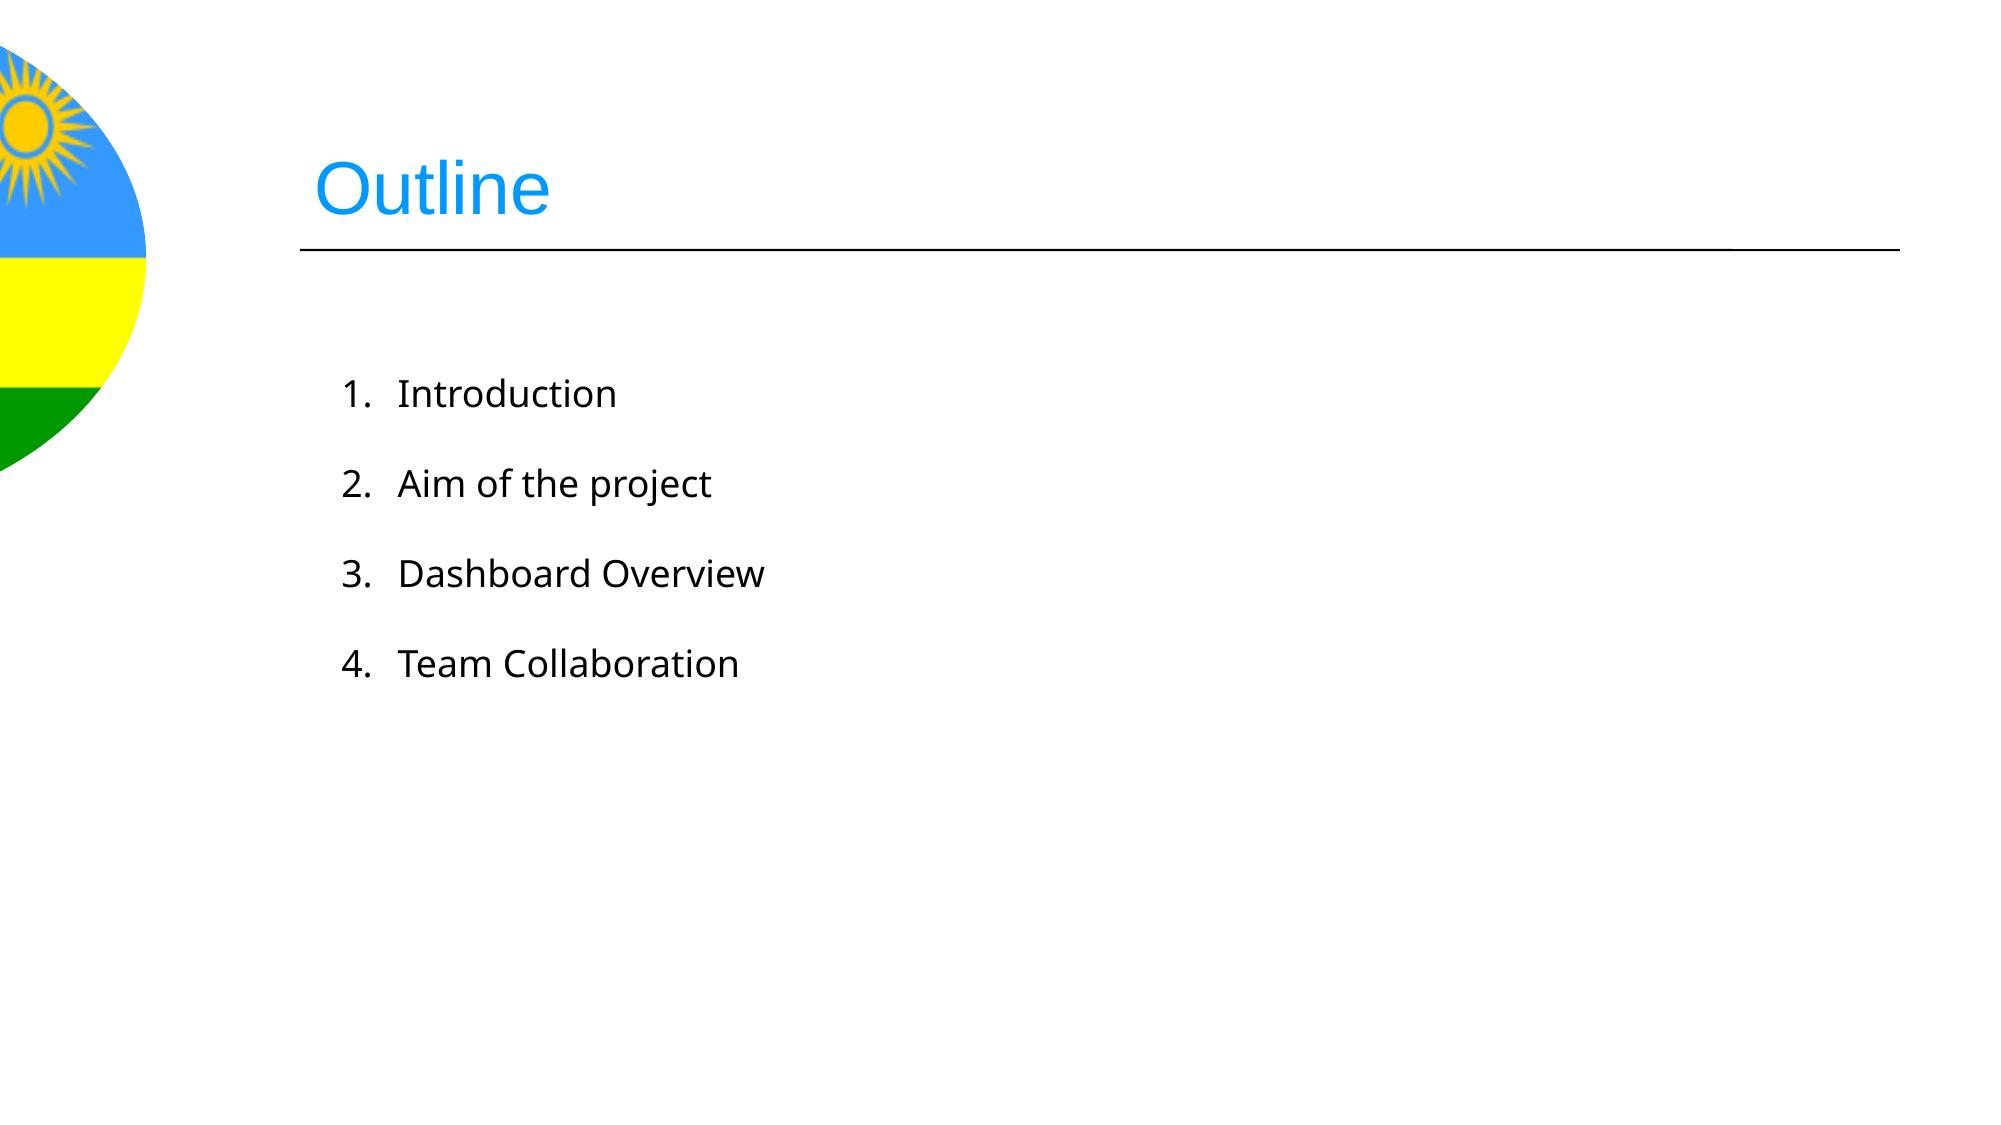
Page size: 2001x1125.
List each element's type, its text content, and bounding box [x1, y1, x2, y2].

text_box Introduction Aim of the project Dashboard Overview Team Collaboration [326, 317, 1000, 828]
title Outline [299, 49, 1900, 238]
picture [0, 45, 147, 472]
